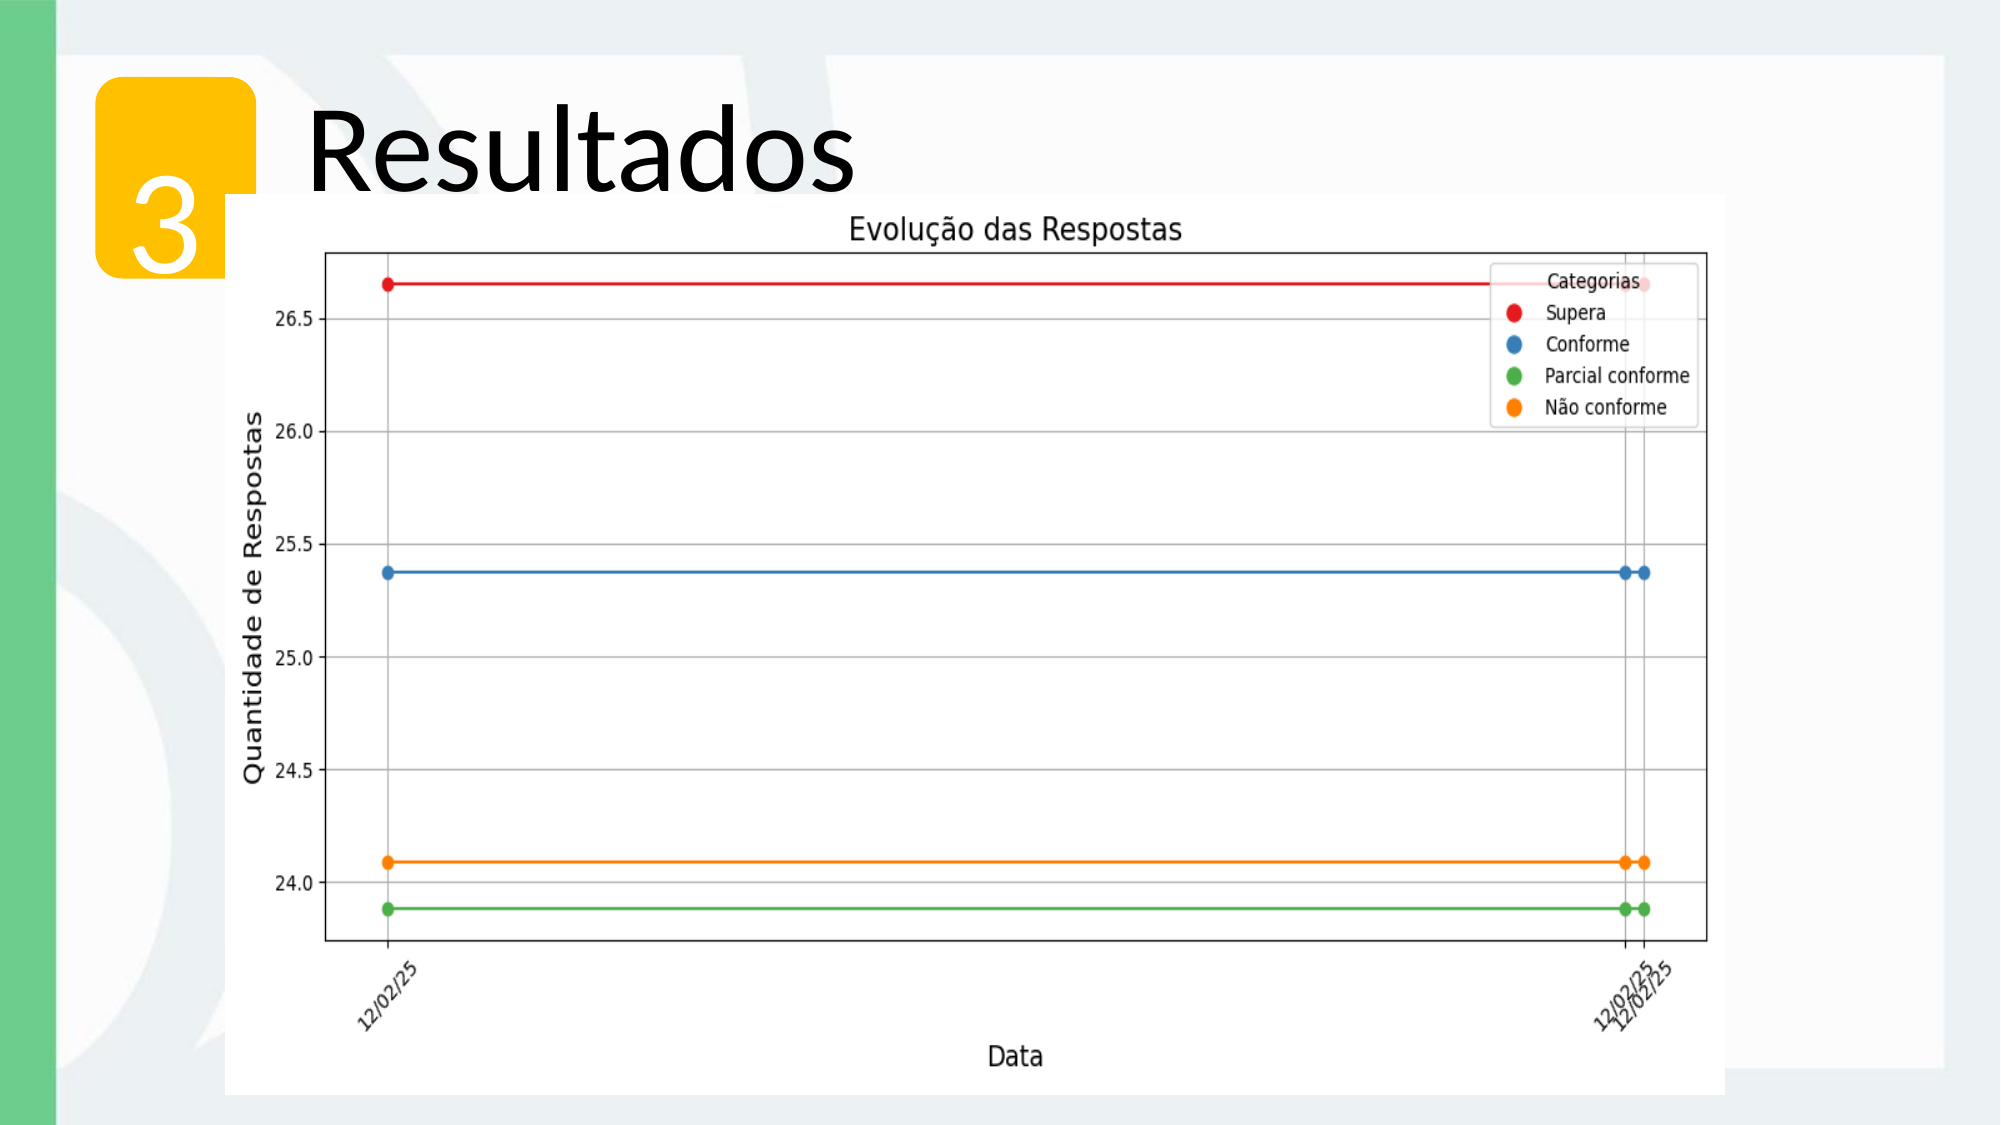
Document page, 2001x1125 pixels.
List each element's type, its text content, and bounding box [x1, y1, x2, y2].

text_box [95, 76, 361, 314]
picture [0, 0, 2001, 1125]
text_box Resultados [290, 59, 1111, 193]
